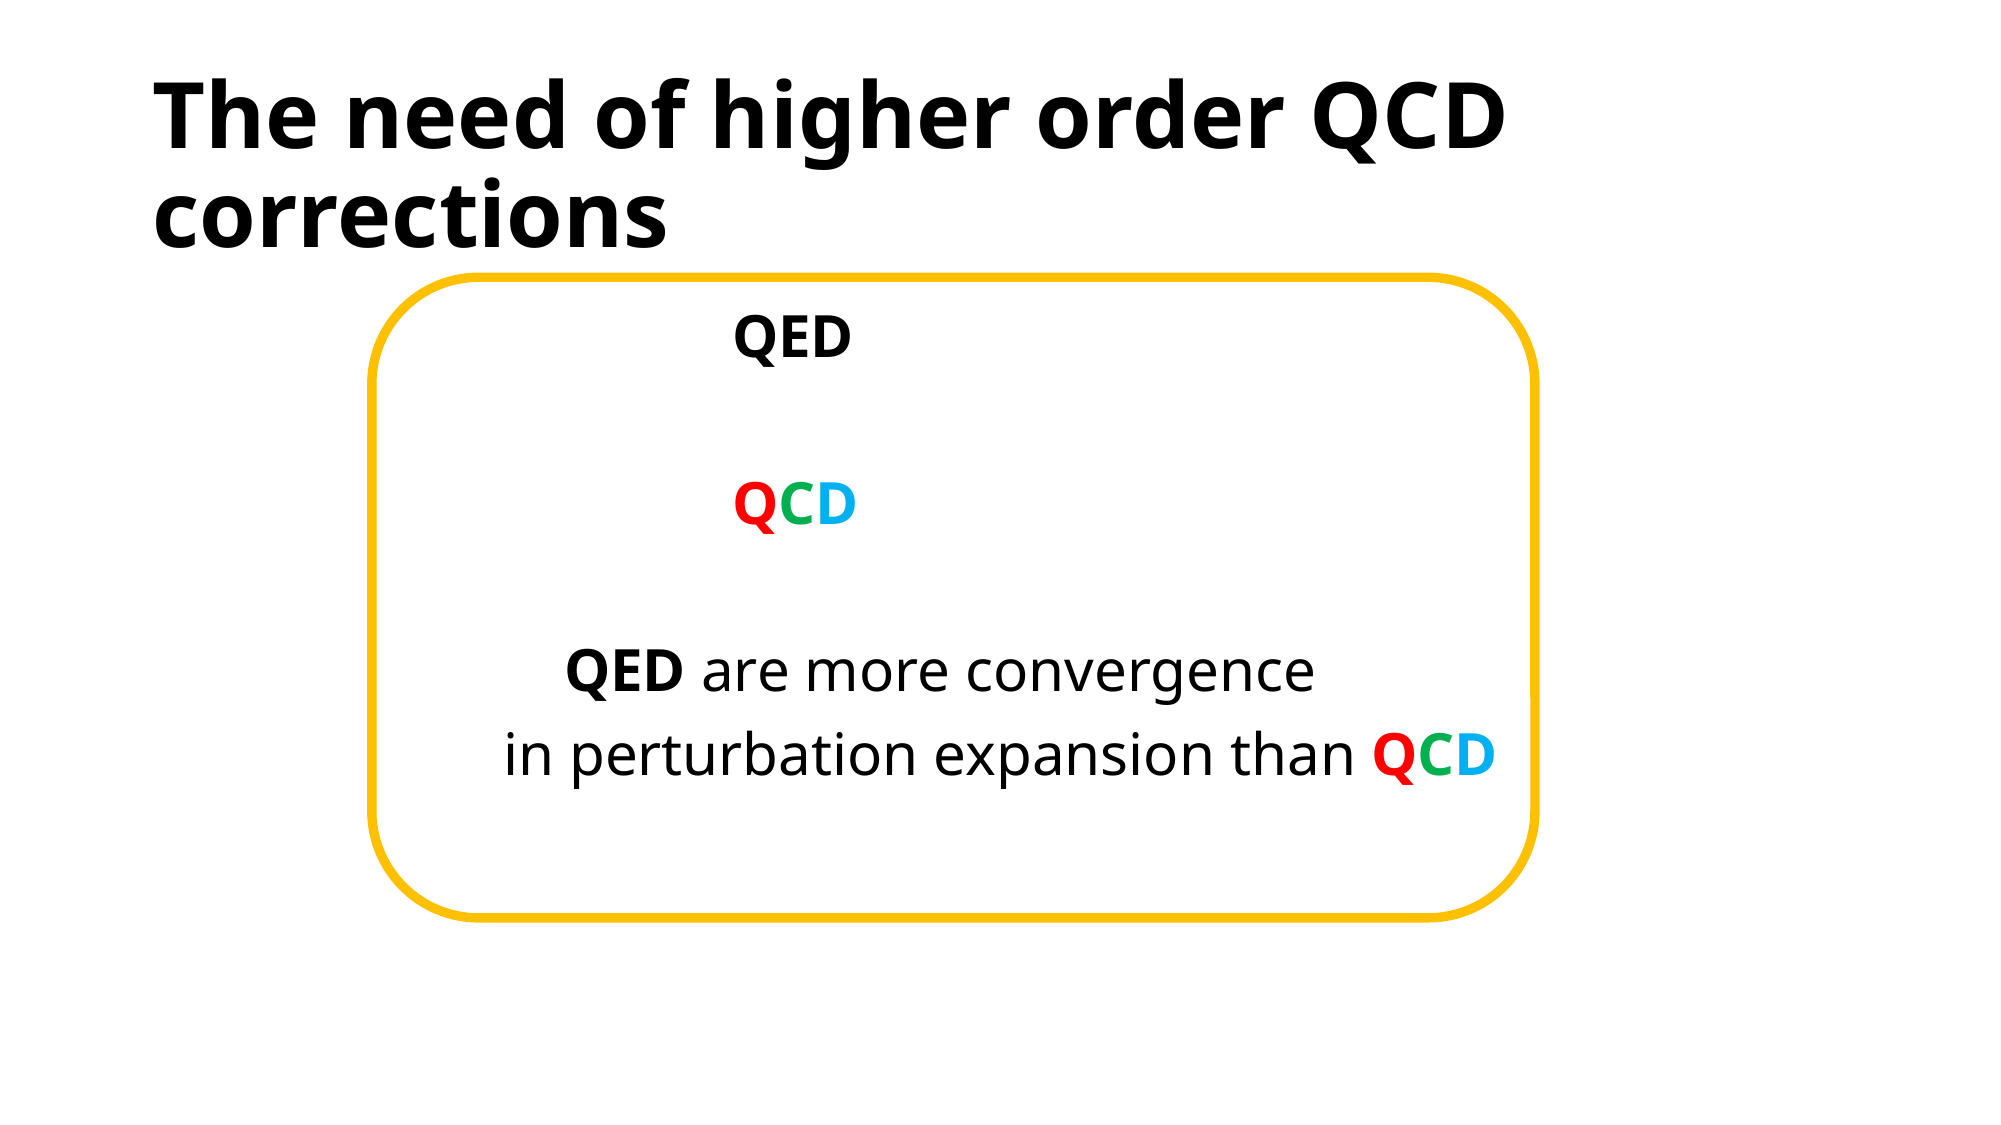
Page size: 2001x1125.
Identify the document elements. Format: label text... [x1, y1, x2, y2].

title The need of higher order QCD corrections [137, 59, 1863, 278]
text_box [370, 276, 1536, 919]
